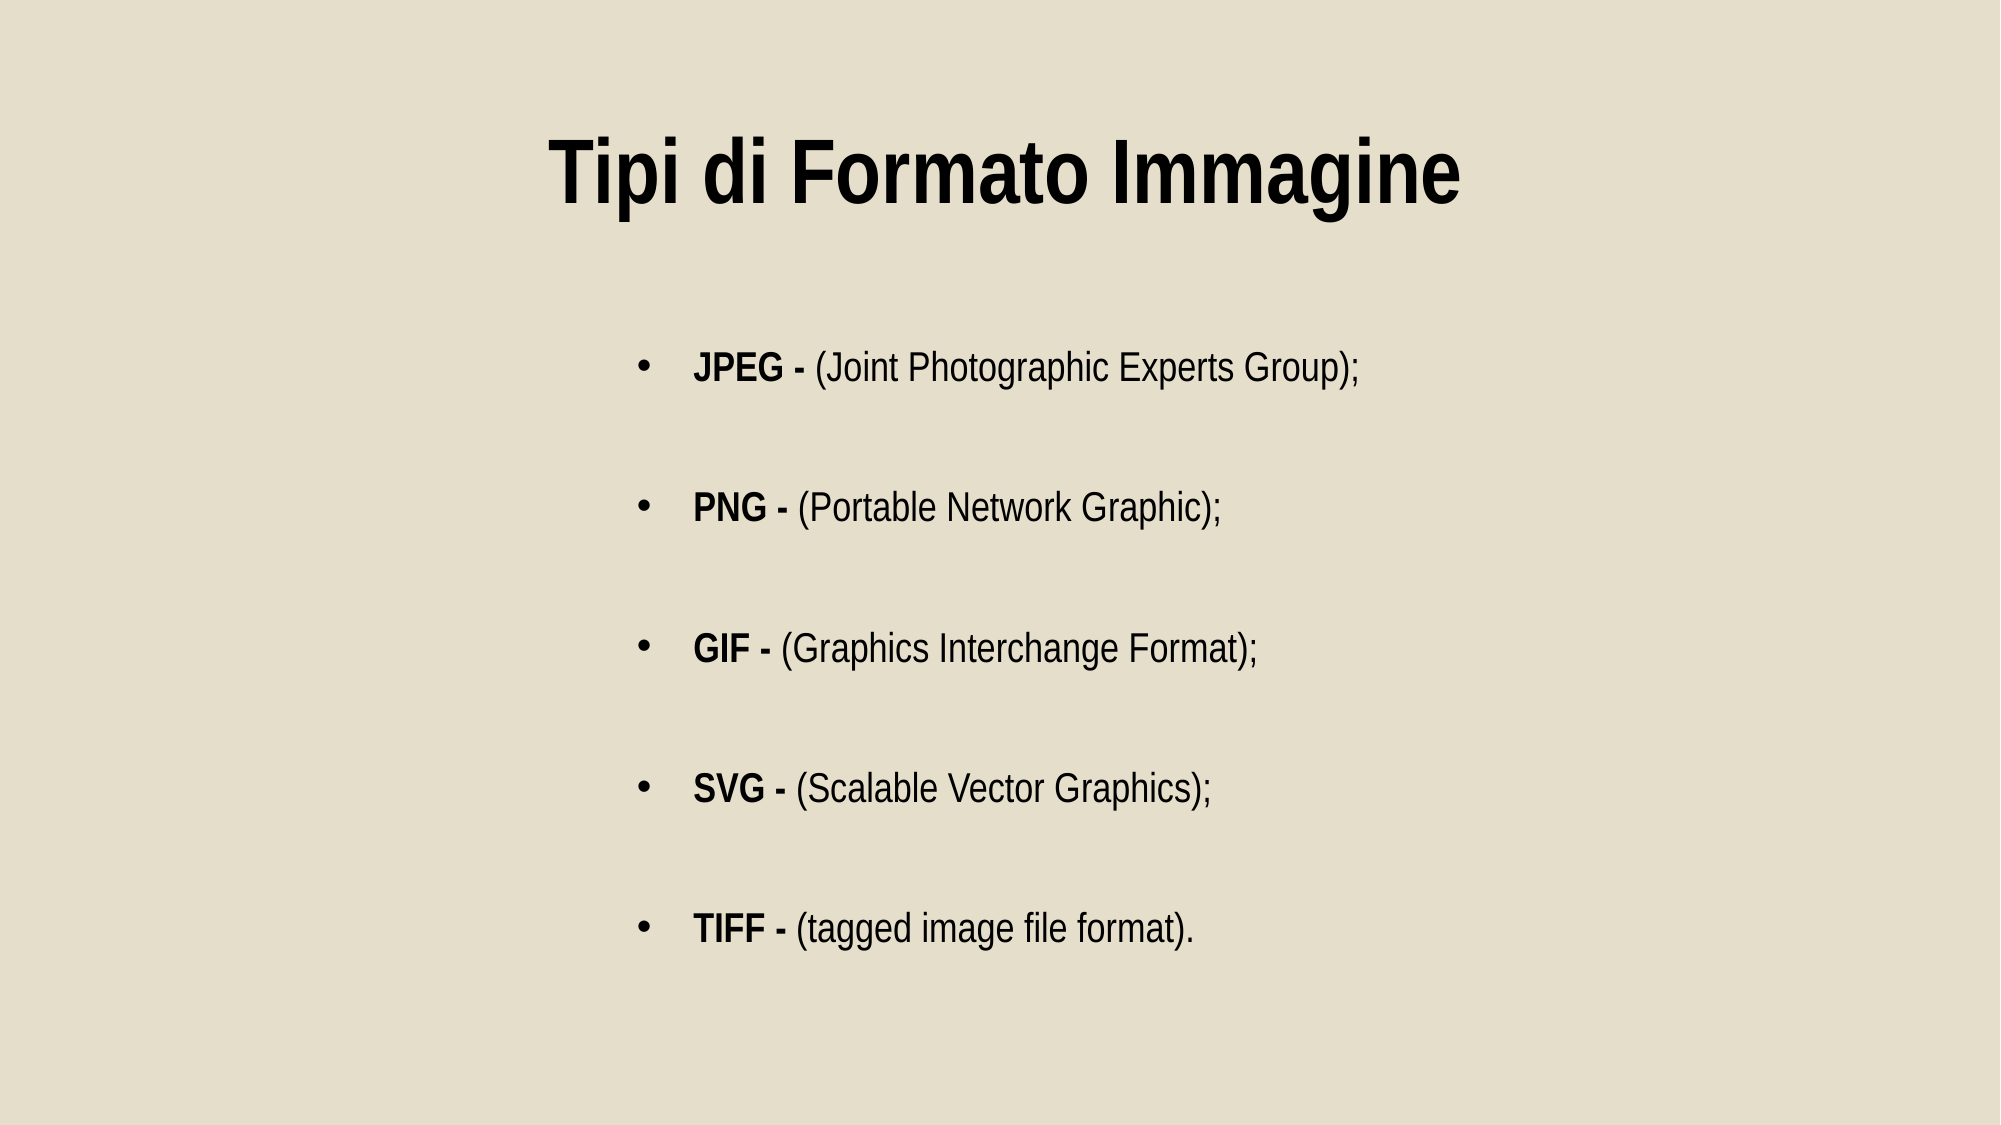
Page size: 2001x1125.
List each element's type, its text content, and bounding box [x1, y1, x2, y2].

text_box JPEG - (Joint Photographic Experts Group); PNG - (Portable Network Graphic); GIF - (Graphics Interchange Format); SVG - (Scalable Vector Graphics); TIFF - (tagged image file format). [622, 328, 1394, 959]
text_box Tipi di Formato Immagine [533, 104, 1482, 229]
